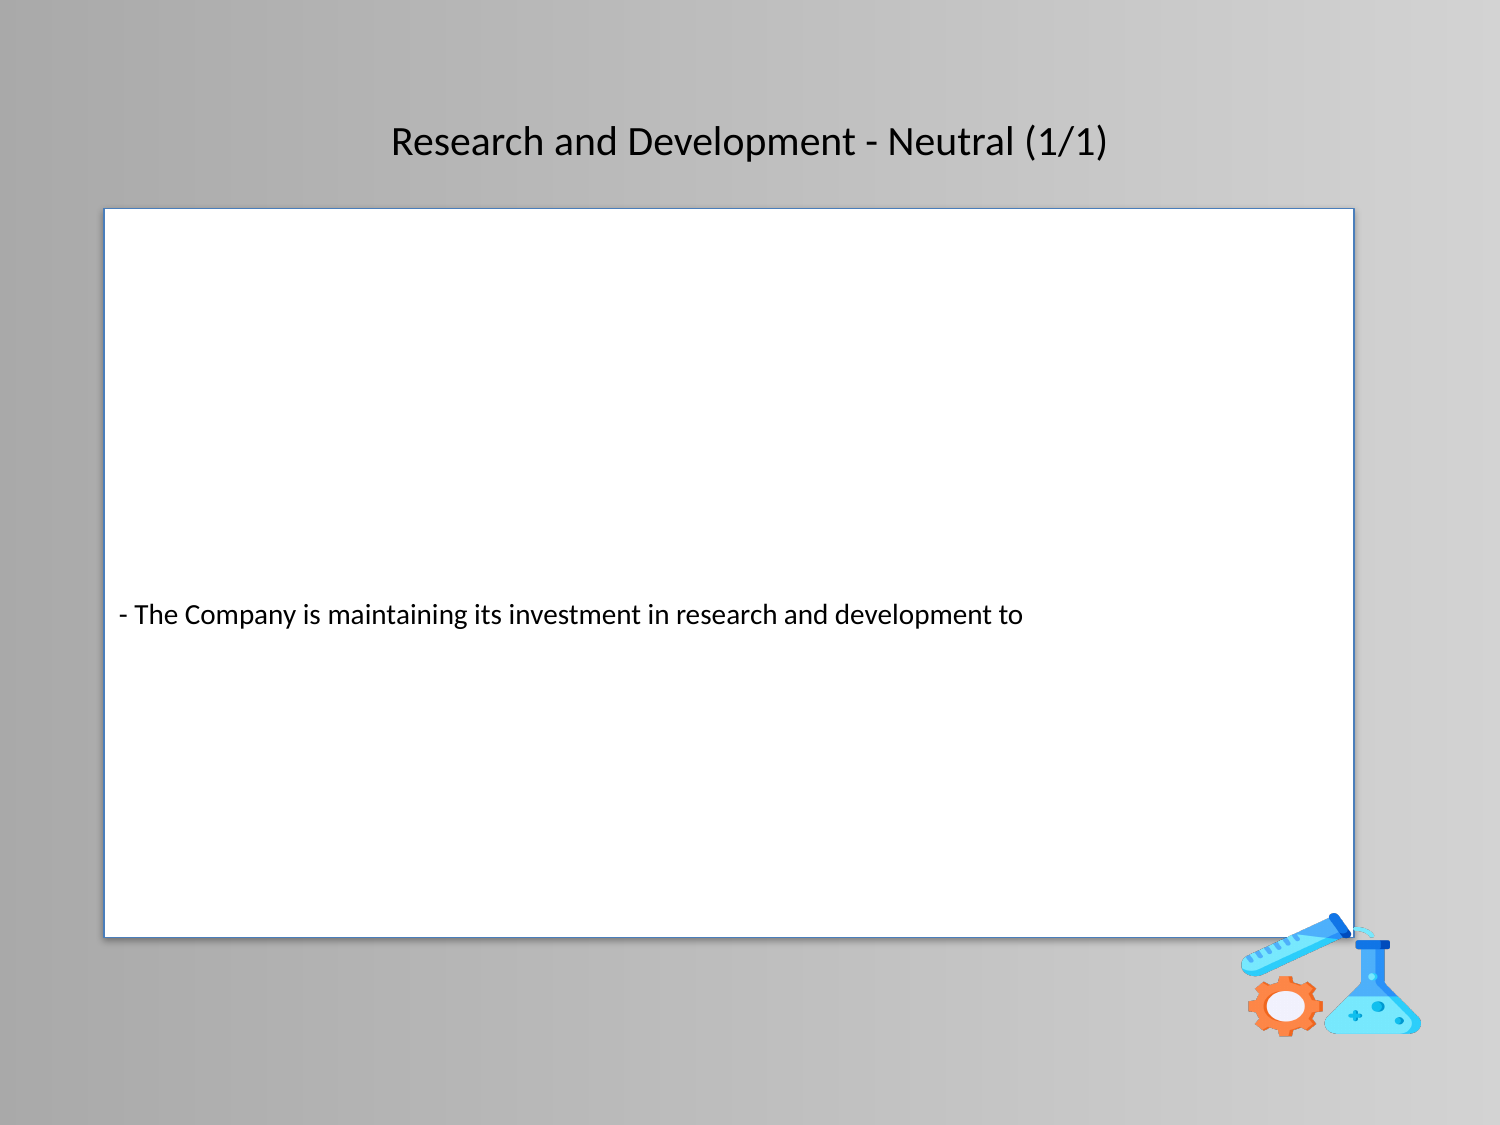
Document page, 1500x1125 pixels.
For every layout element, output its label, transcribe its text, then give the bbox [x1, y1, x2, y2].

picture [1237, 899, 1426, 1051]
text_box Neutral Sentences: - The Company is maintaining its investment in research and development to [103, 208, 1355, 938]
title Research and Development - Neutral (1/1) [75, 45, 1425, 233]
